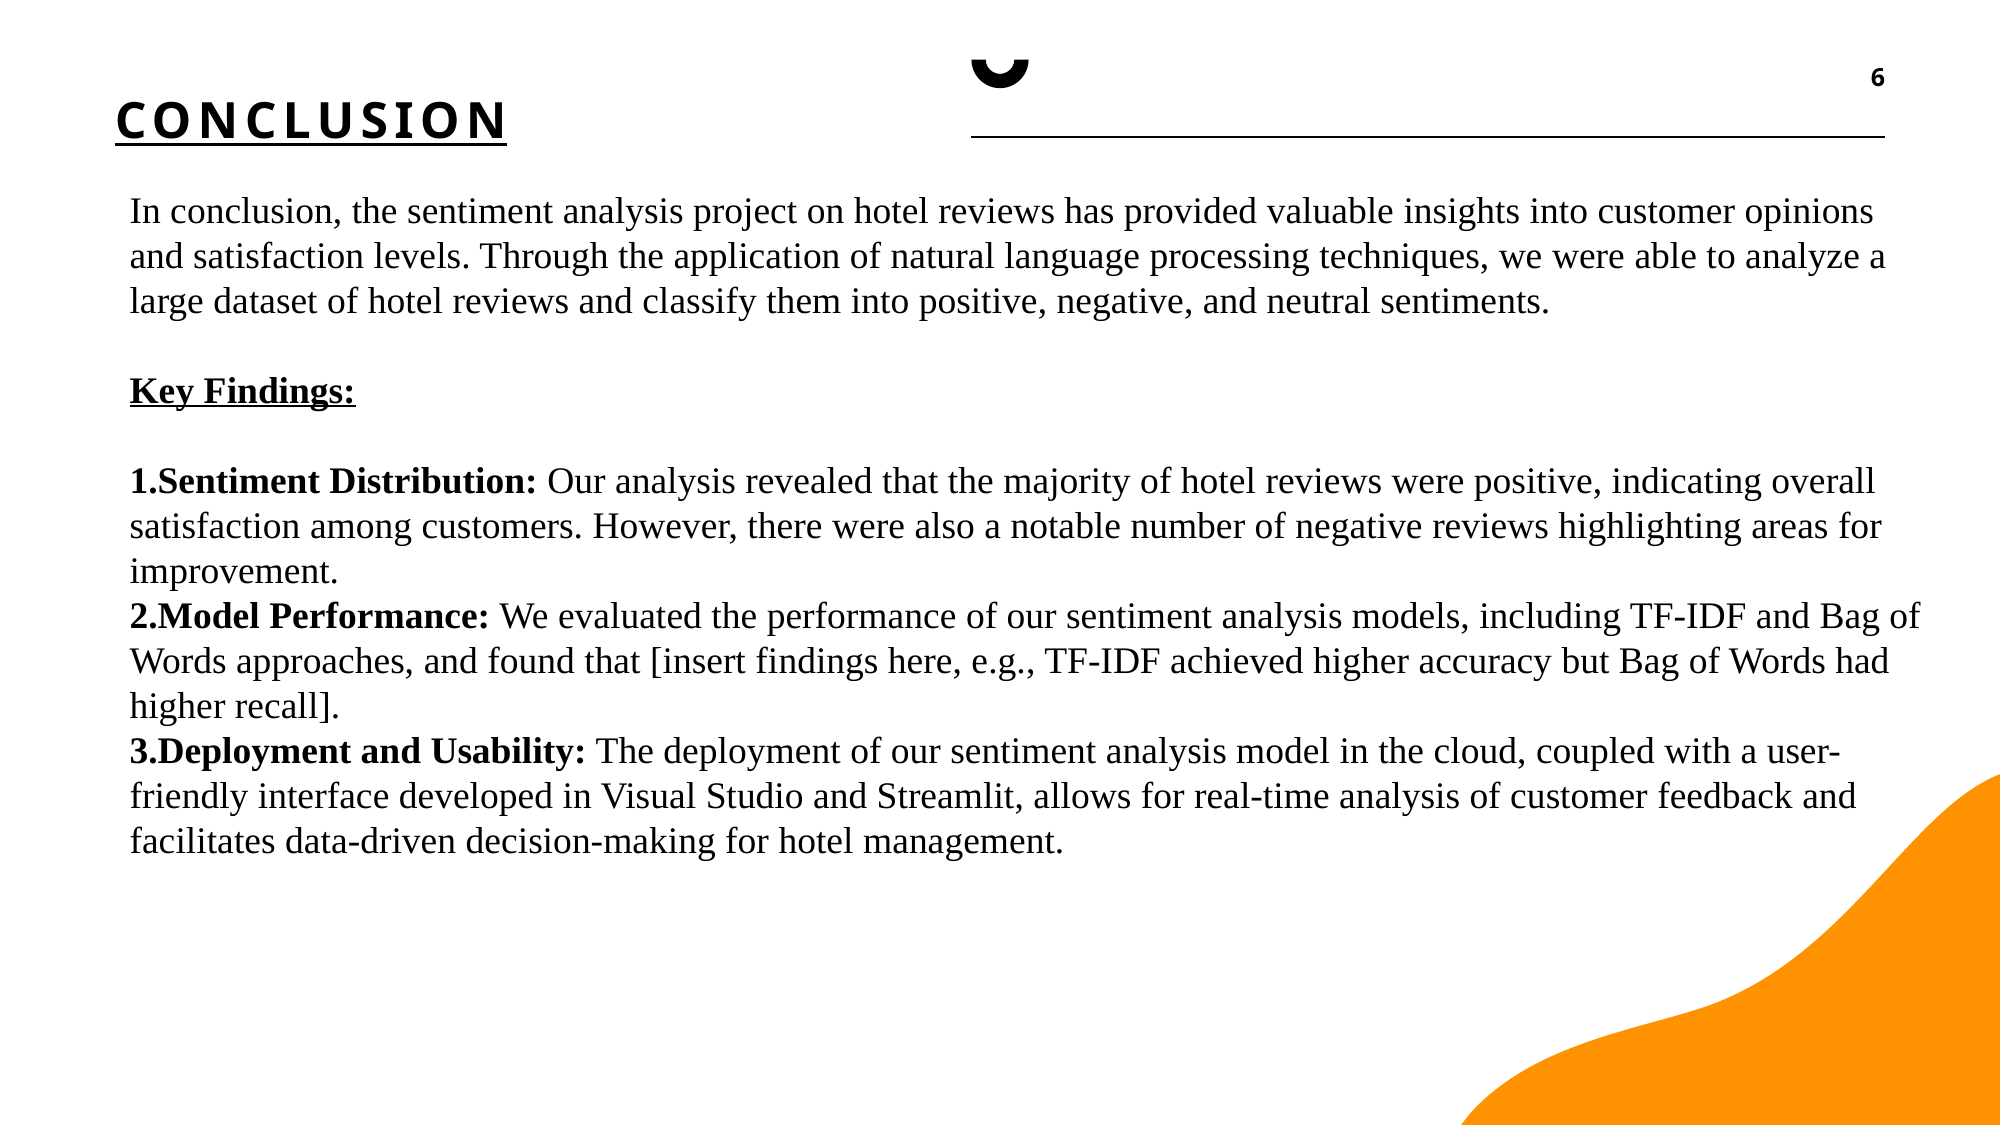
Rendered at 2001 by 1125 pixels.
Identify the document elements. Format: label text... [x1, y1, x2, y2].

text_box In conclusion, the sentiment analysis project on hotel reviews has provided valuable insights into customer opinions and satisfaction levels. Through the application of natural language processing techniques, we were able to analyze a large dataset of hotel reviews and classify them into positive, negative, and neutral sentiments. Key Findings: Sentiment Distribution: Our analysis revealed that the majority of hotel reviews were positive, indicating overall satisfaction among customers. However, there were also a notable number of negative reviews highlighting areas for improvement. Model Performance: We evaluated the performance of our sentiment analysis models, including TF-IDF and Bag of Words approaches, and found that [insert findings here, e.g., TF-IDF achieved higher accuracy but Bag of Words had higher recall]. Deployment and Usability: The deployment of our sentiment analysis model in the cloud, coupled with a user-friendly interface developed in Visual Studio and Streamlit, allows for real-time analysis of customer feedback and facilitates data-driven decision-making for hotel management. [114, 178, 1947, 913]
title Conclusion [114, 88, 933, 178]
slide_number 6 [1827, 25, 1885, 103]
